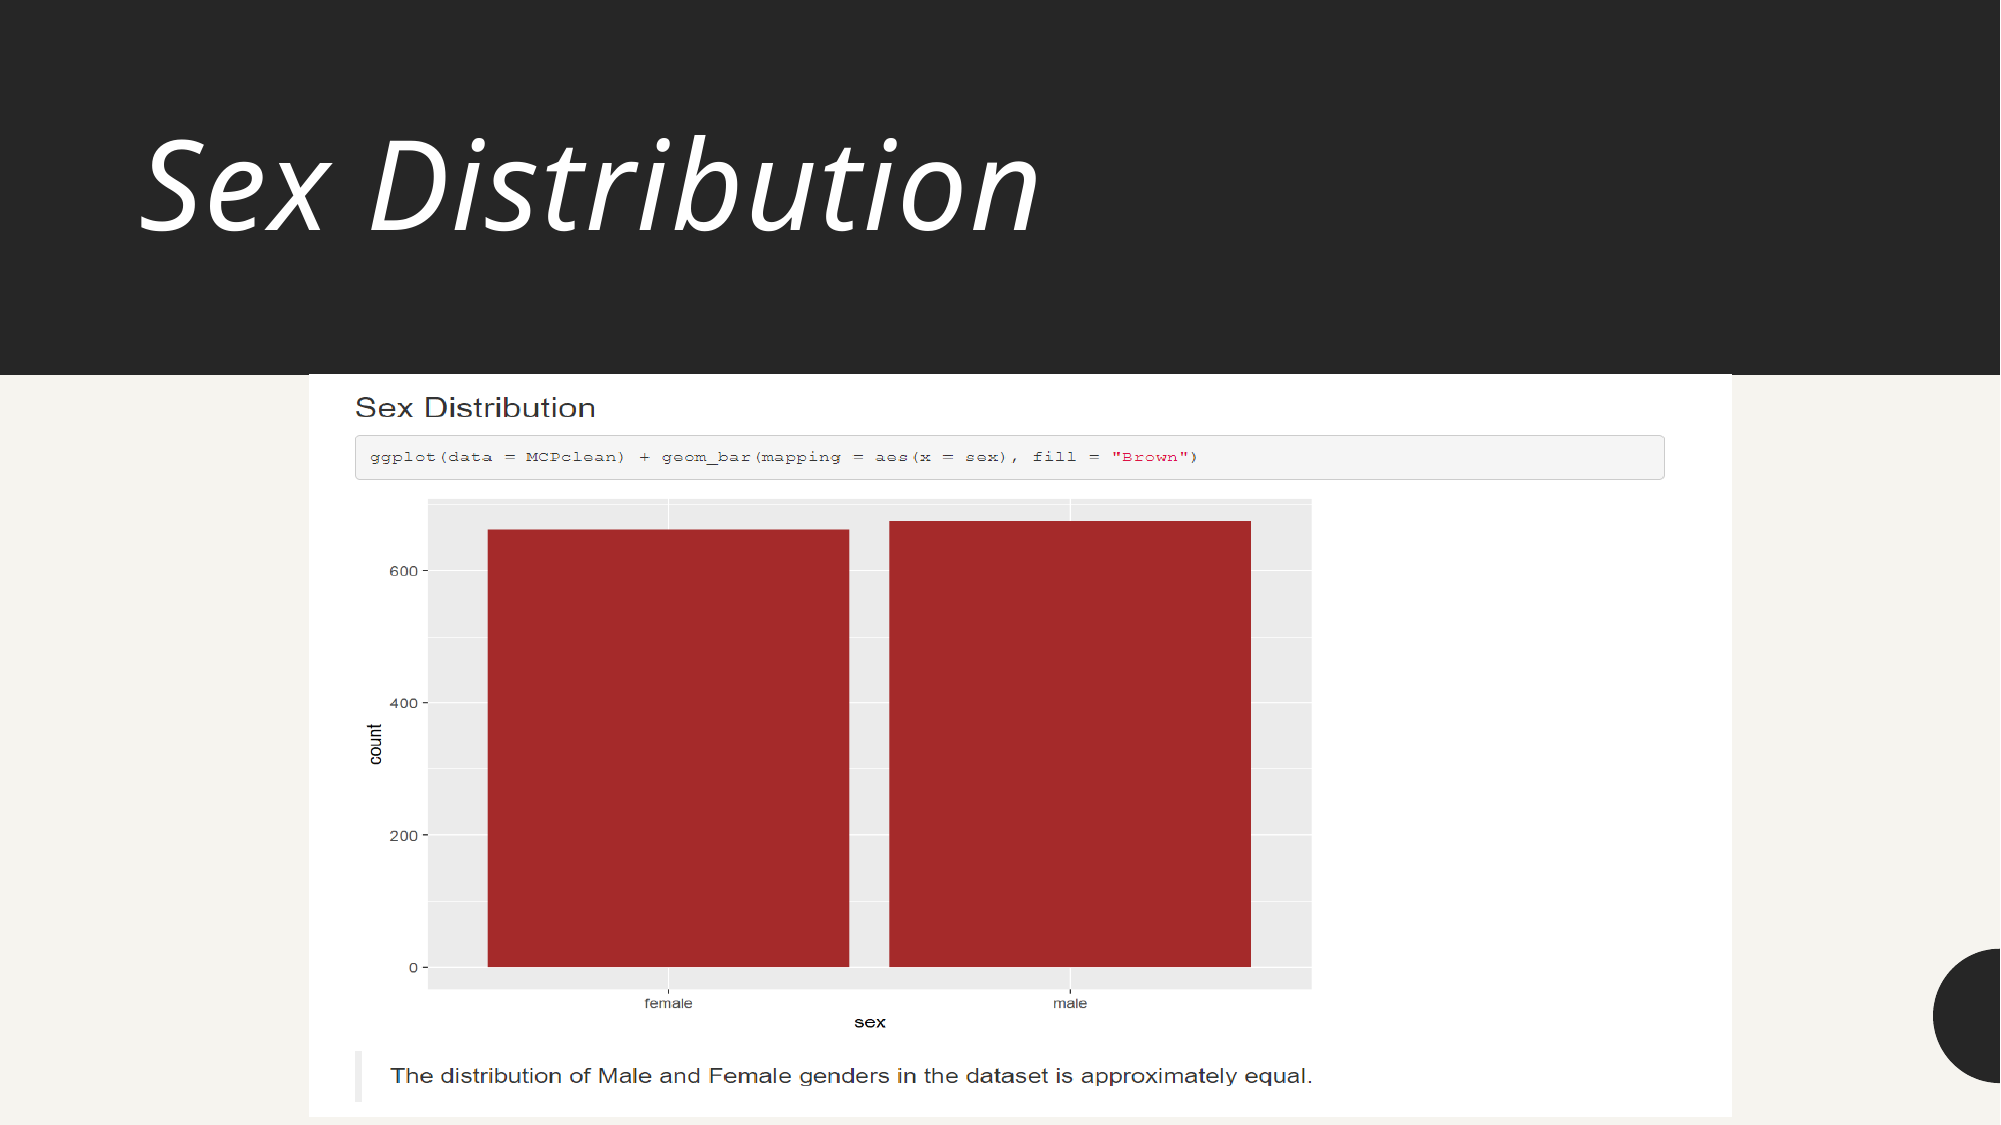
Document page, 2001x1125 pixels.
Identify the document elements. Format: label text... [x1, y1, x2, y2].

text_box [1933, 948, 2000, 1084]
picture [309, 374, 1732, 1118]
text_box [0, 376, 2000, 1125]
text_box [0, 0, 2000, 376]
title Sex Distribution [124, 62, 1875, 318]
